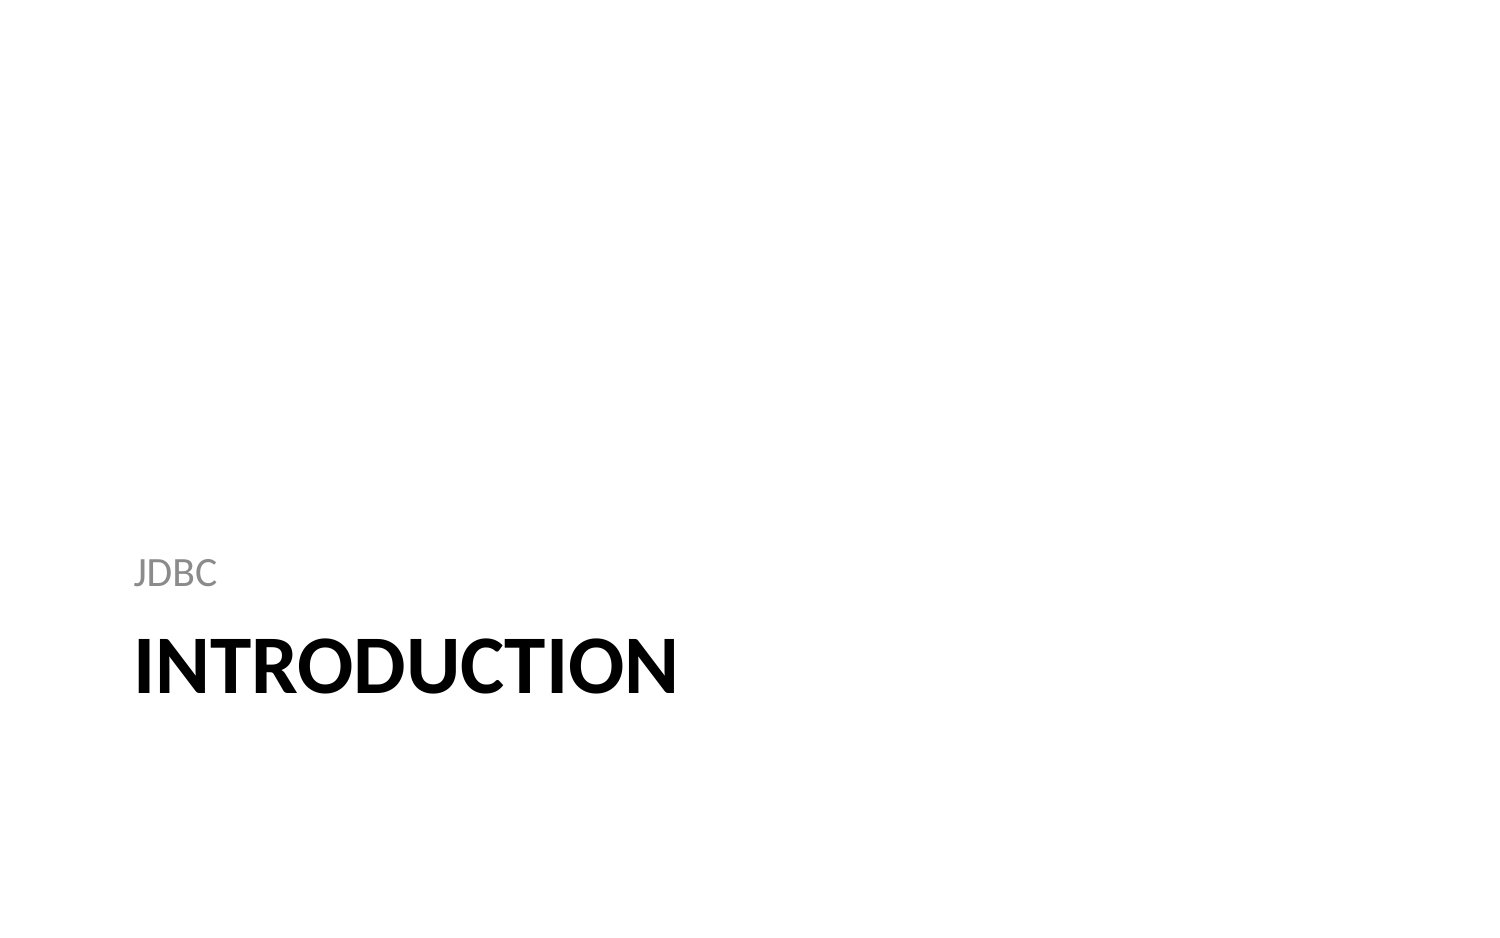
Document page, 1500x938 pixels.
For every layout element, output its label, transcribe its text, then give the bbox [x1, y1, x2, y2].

title introduction [118, 603, 1394, 789]
list JDBC [118, 397, 1394, 603]
